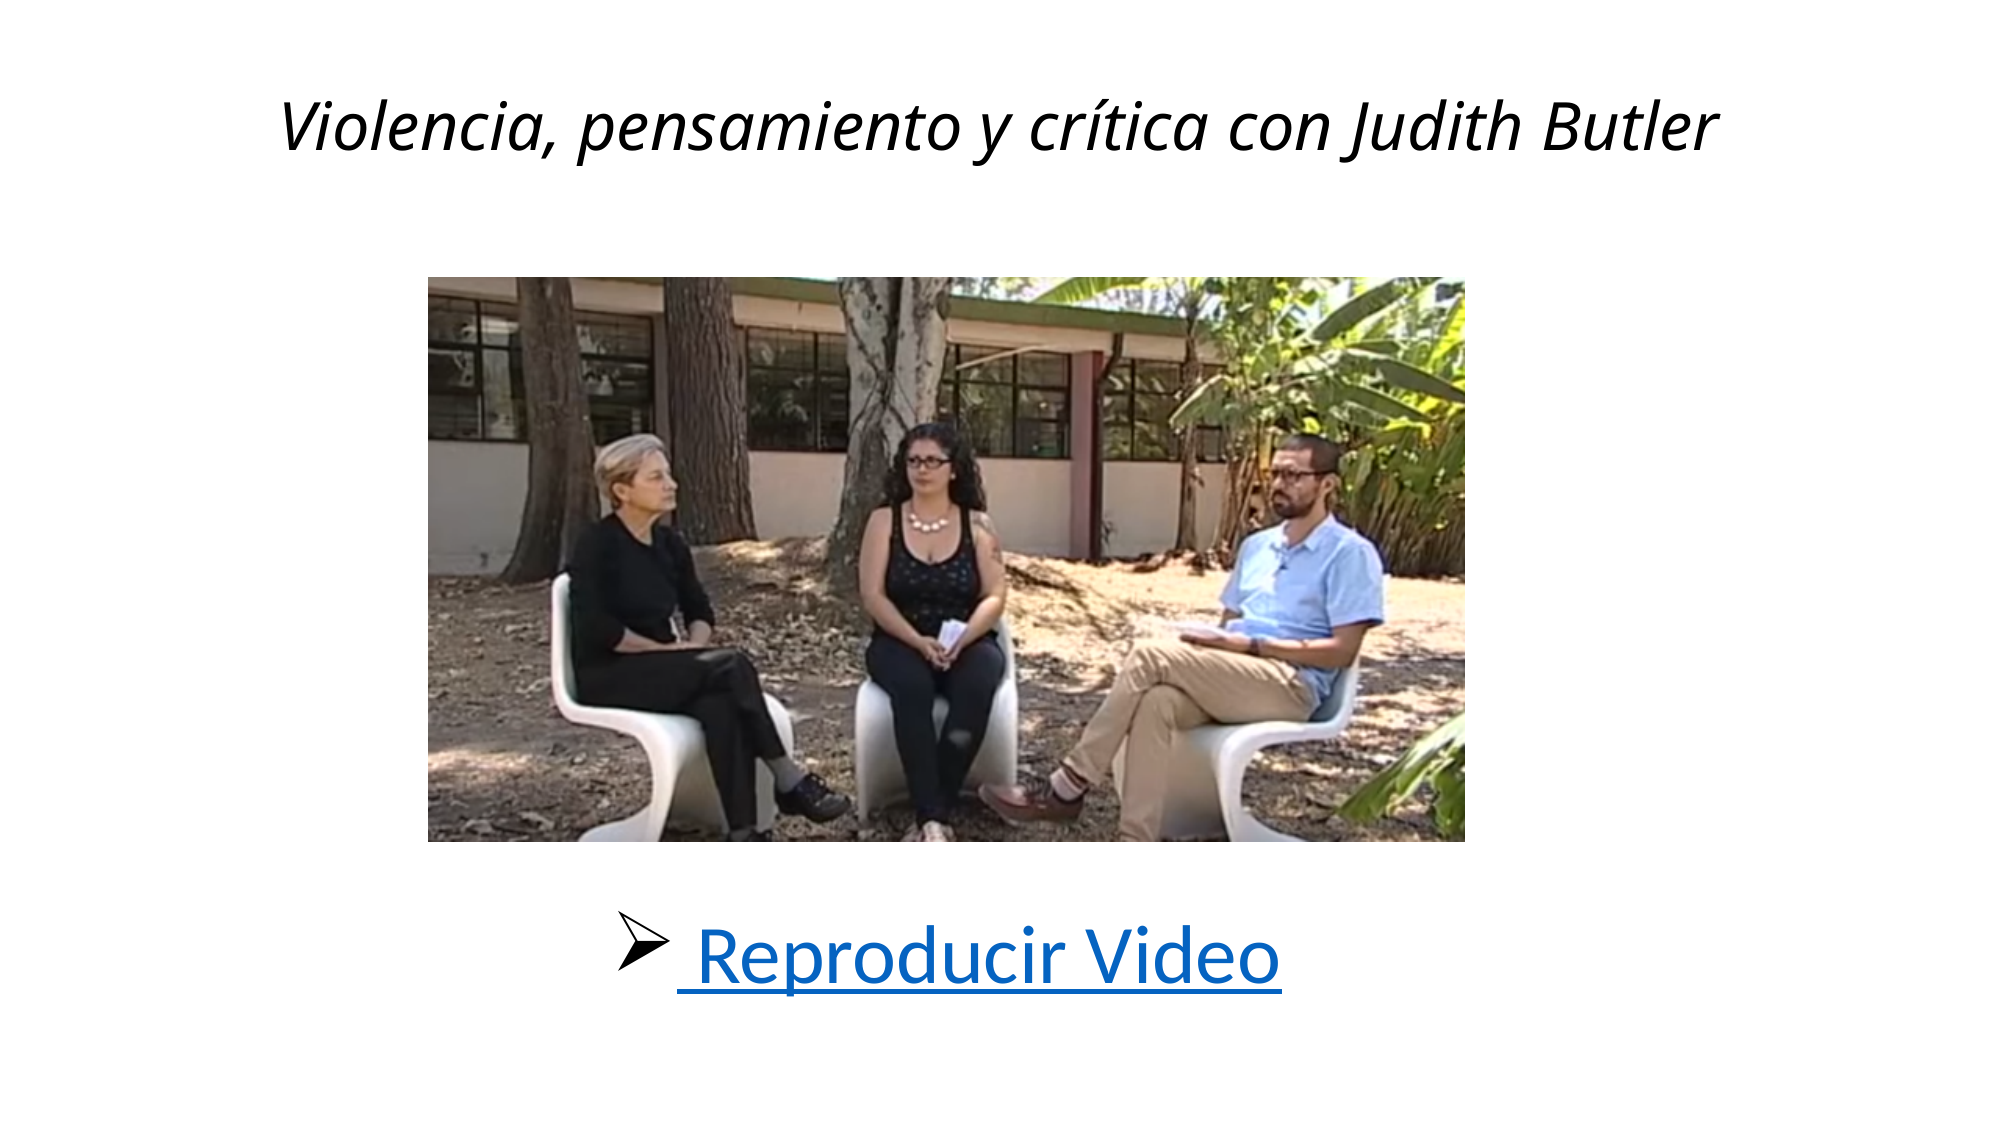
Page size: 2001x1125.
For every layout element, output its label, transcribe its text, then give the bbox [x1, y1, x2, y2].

list Reproducir Video [428, 903, 1465, 1059]
title Violencia, pensamiento y crítica con Judith Butler [137, 59, 1863, 278]
picture [428, 277, 1465, 842]
